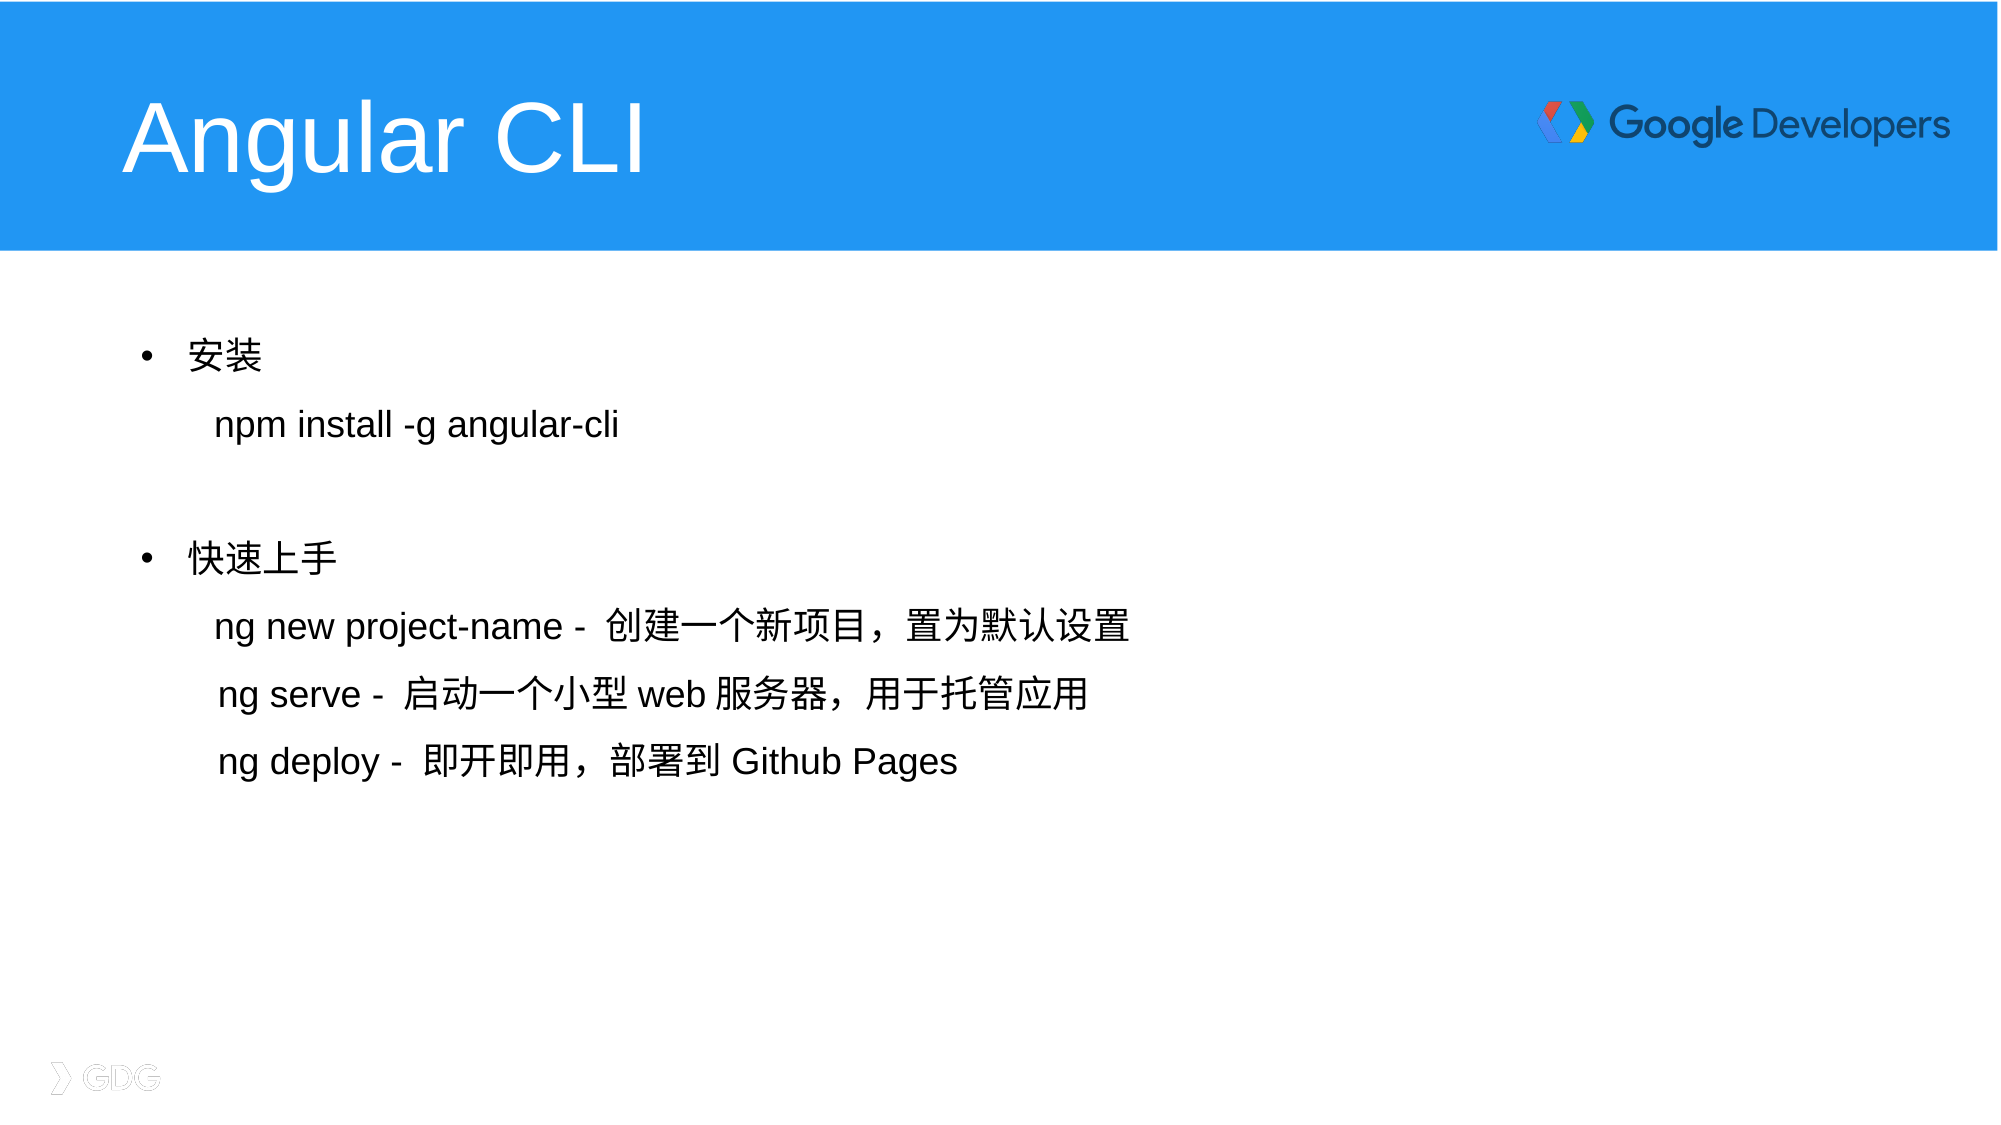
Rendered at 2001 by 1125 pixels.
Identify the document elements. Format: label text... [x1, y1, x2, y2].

picture [41, 1051, 178, 1104]
title Angular CLI [102, 22, 1872, 213]
picture [1872, 50, 1991, 194]
text_box 安装 npm install -g angular-cli 快速上手 ng new project-name - 创建一个新项目，置为默认设置 ng serve - 启动一个小型web服务器，用于托管应用 ng deploy - 即开即用，部署到Github Pages [125, 302, 1419, 790]
